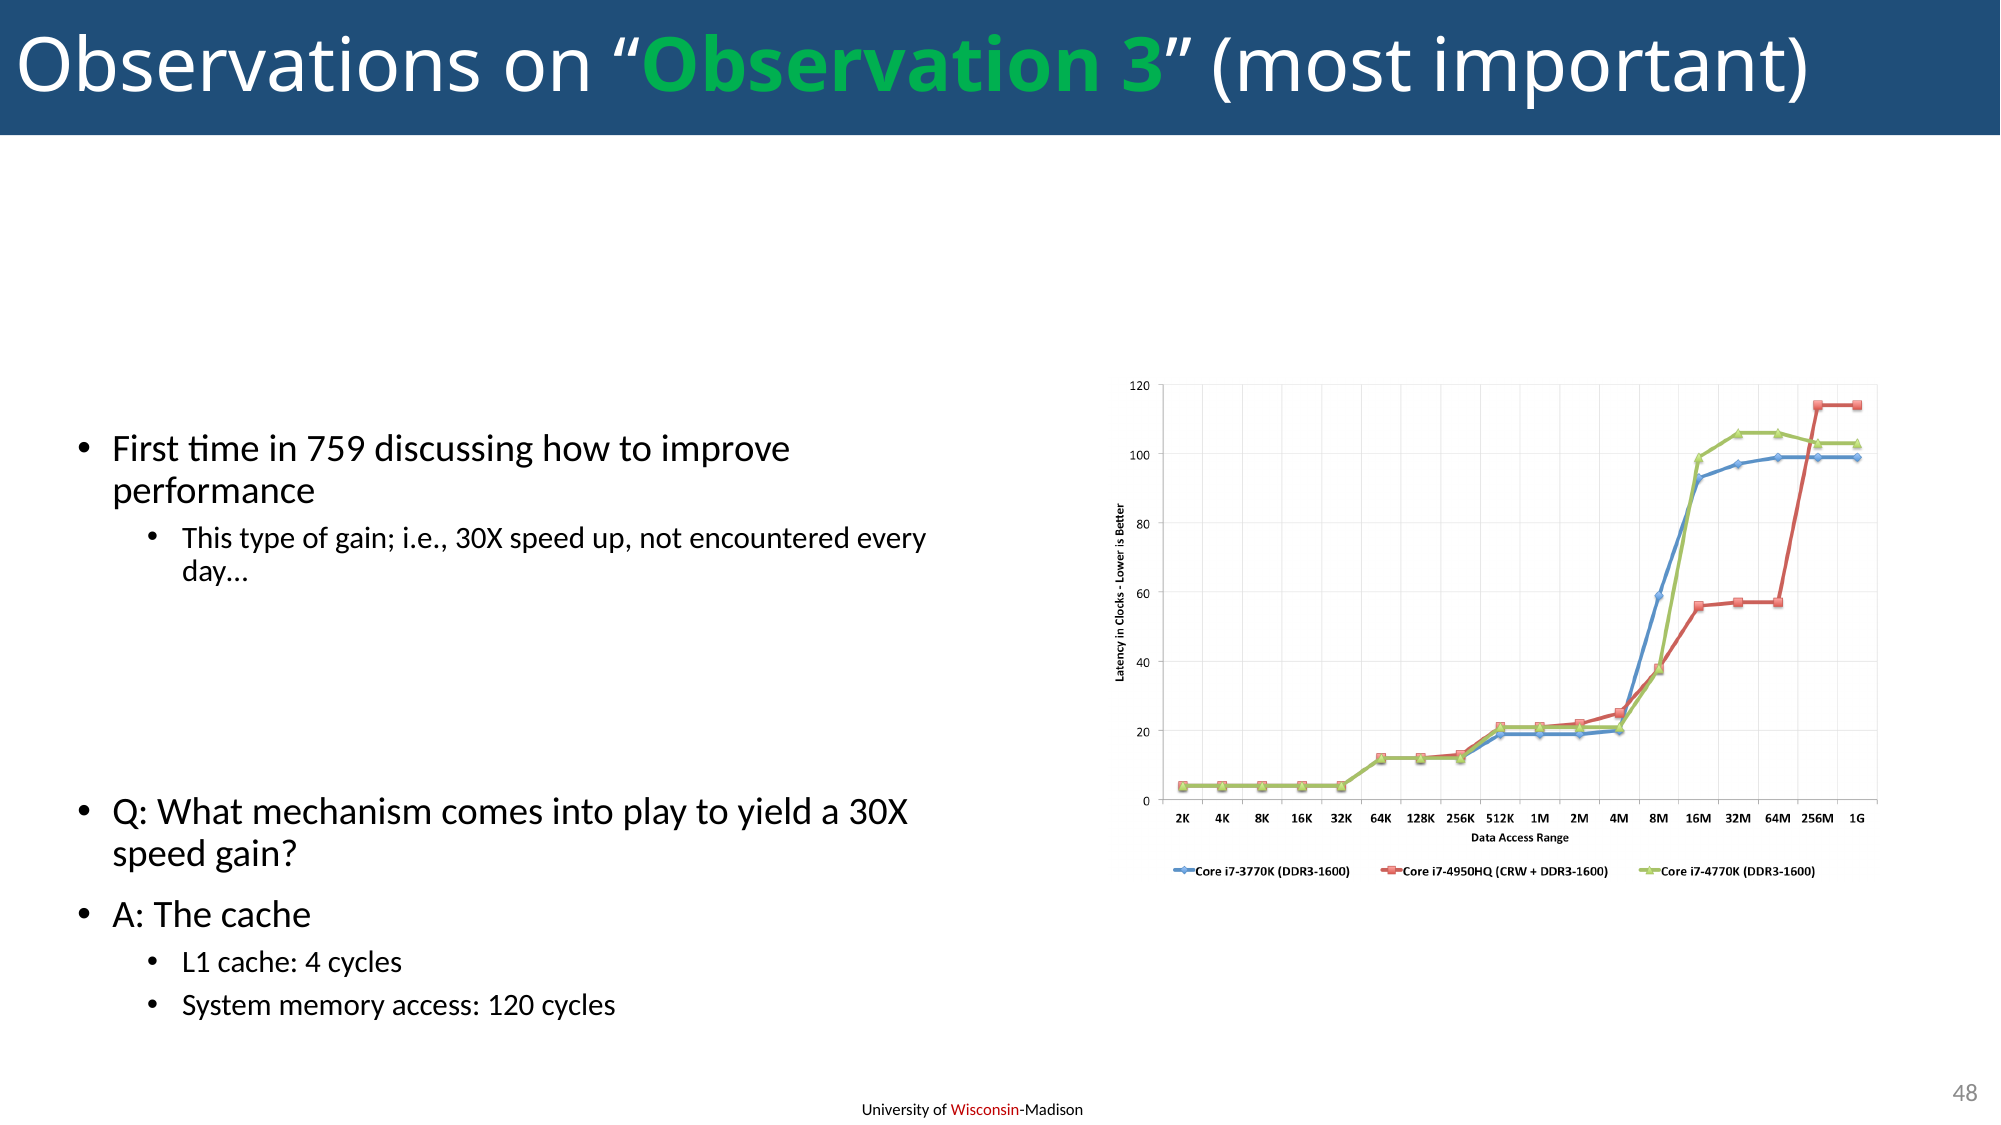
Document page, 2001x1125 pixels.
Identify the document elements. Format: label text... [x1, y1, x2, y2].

picture [1108, 377, 1880, 882]
list First time in 759 discussing how to improve performance This type of gain; i.e., 30X speed up, not encountered every day… Q: What mechanism comes into play to yield a 30X speed gain? A: The cache L1 cache: 4 cycles System memory access: 120 cycles [62, 293, 987, 1037]
title Observations on “Observation 3” (most important) [0, 0, 2000, 136]
slide_number 48 [1879, 1069, 1994, 1114]
